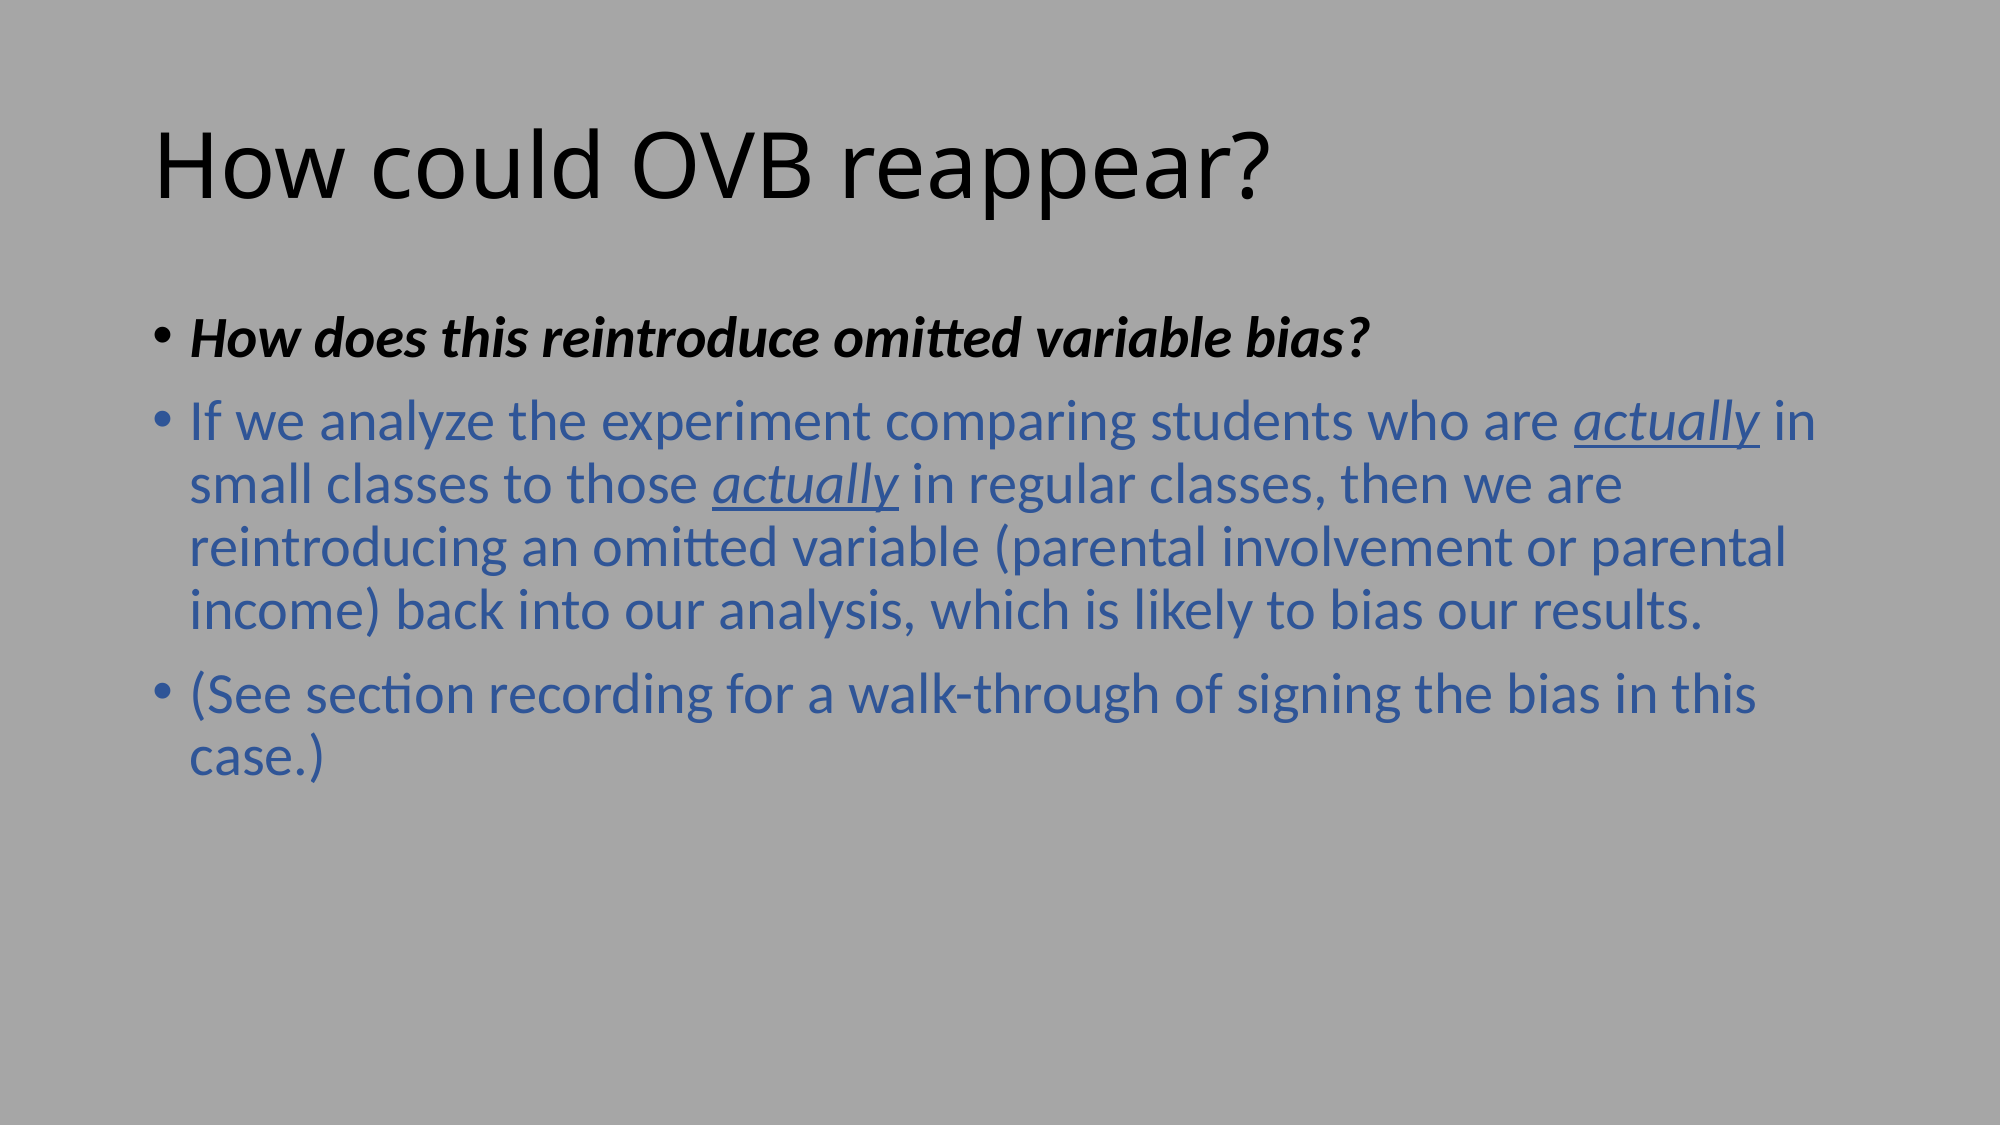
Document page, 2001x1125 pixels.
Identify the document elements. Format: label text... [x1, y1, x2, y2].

title How could OVB reappear? [137, 59, 1863, 278]
list How does this reintroduce omitted variable bias? If we analyze the experiment comparing students who are actually in small classes to those actually in regular classes, then we are reintroducing an omitted variable (parental involvement or parental income) back into our analysis, which is likely to bias our results. (See section recording for a walk-through of signing the bias in this case.) [137, 299, 1863, 1014]
